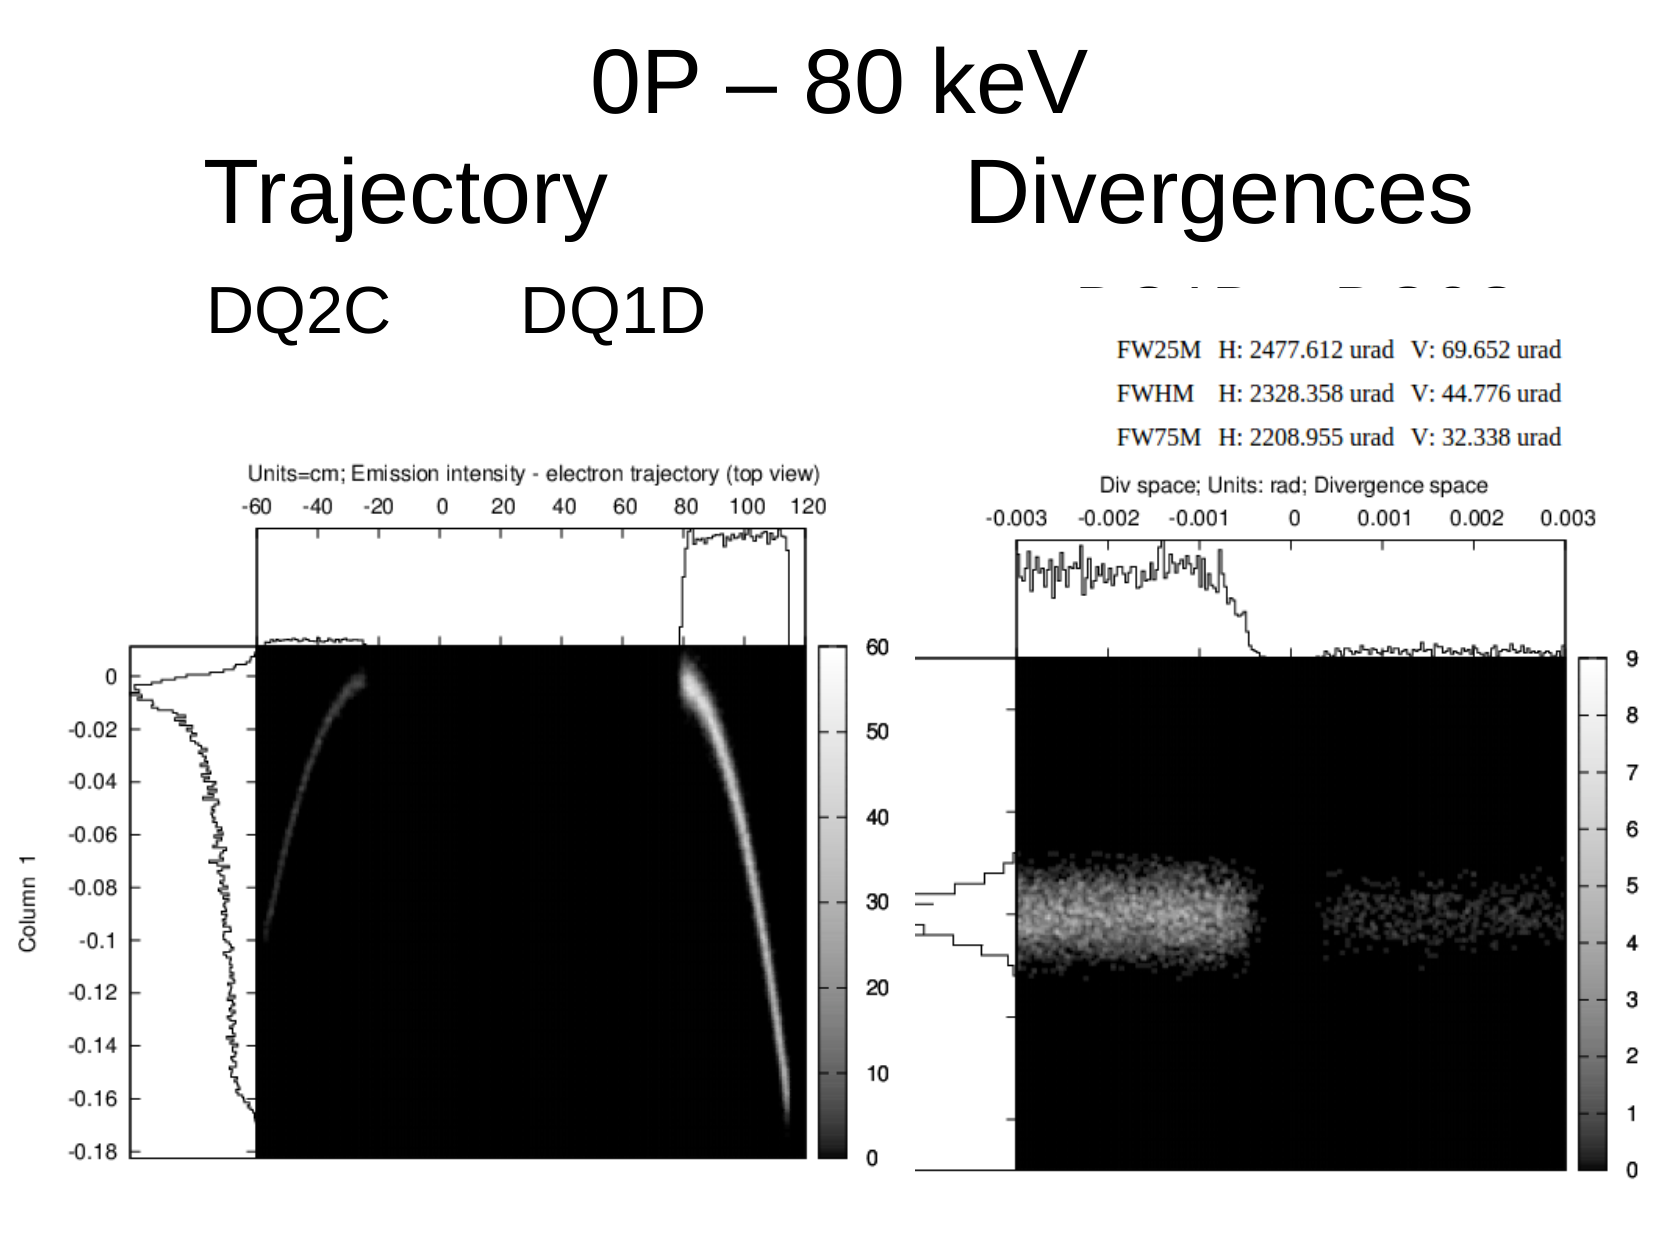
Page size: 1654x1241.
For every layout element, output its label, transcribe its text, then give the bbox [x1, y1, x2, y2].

picture [17, 288, 1654, 1213]
text_box 0P – 80 keV Trajectory Divergences DQ2C DQ1D DQ1D DQ2C [89, 15, 1590, 426]
